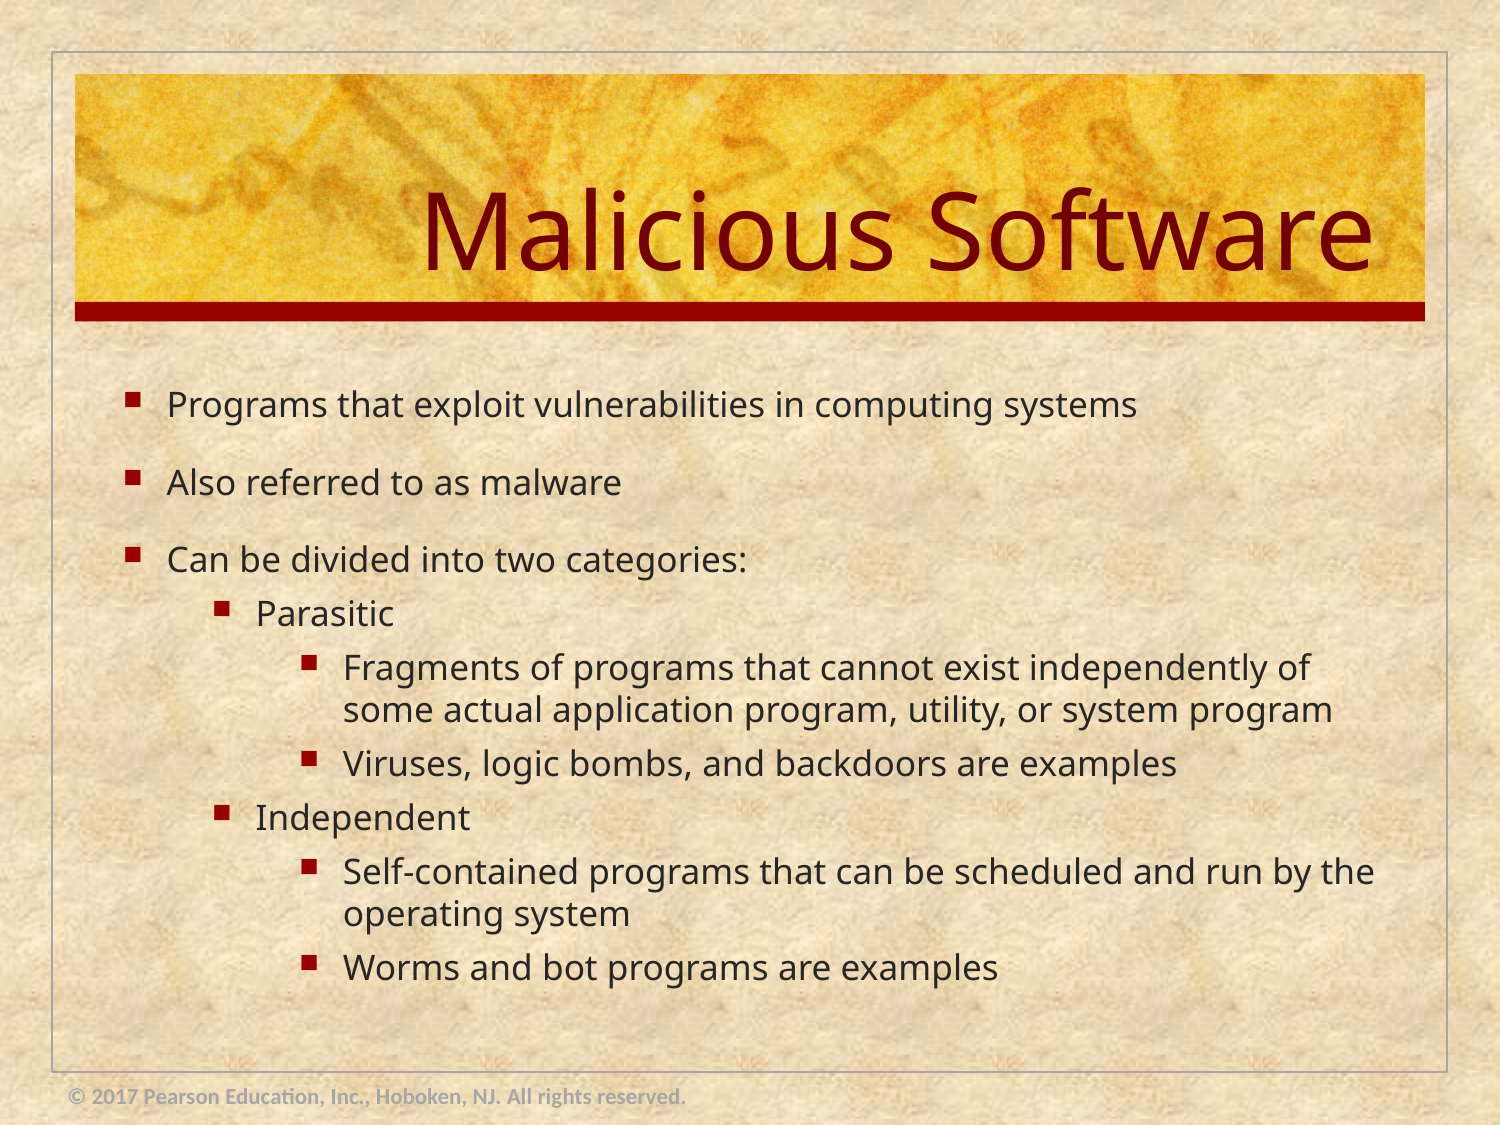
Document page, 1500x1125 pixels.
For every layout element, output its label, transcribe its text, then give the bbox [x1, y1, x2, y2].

list Programs that exploit vulnerabilities in computing systems Also referred to as malware Can be divided into two categories: Parasitic Fragments of programs that cannot exist independently of some actual application program, utility, or system program Viruses, logic bombs, and backdoors are examples Independent Self-contained programs that can be scheduled and run by the operating system Worms and bot programs are examples [108, 375, 1413, 1005]
picture [53, 53, 1446, 1071]
picture [0, 0, 1500, 1125]
footer © 2017 Pearson Education, Inc., Hoboken, NJ. All rights reserved. [52, 1065, 1088, 1125]
title Malicious Software [108, 74, 1392, 292]
